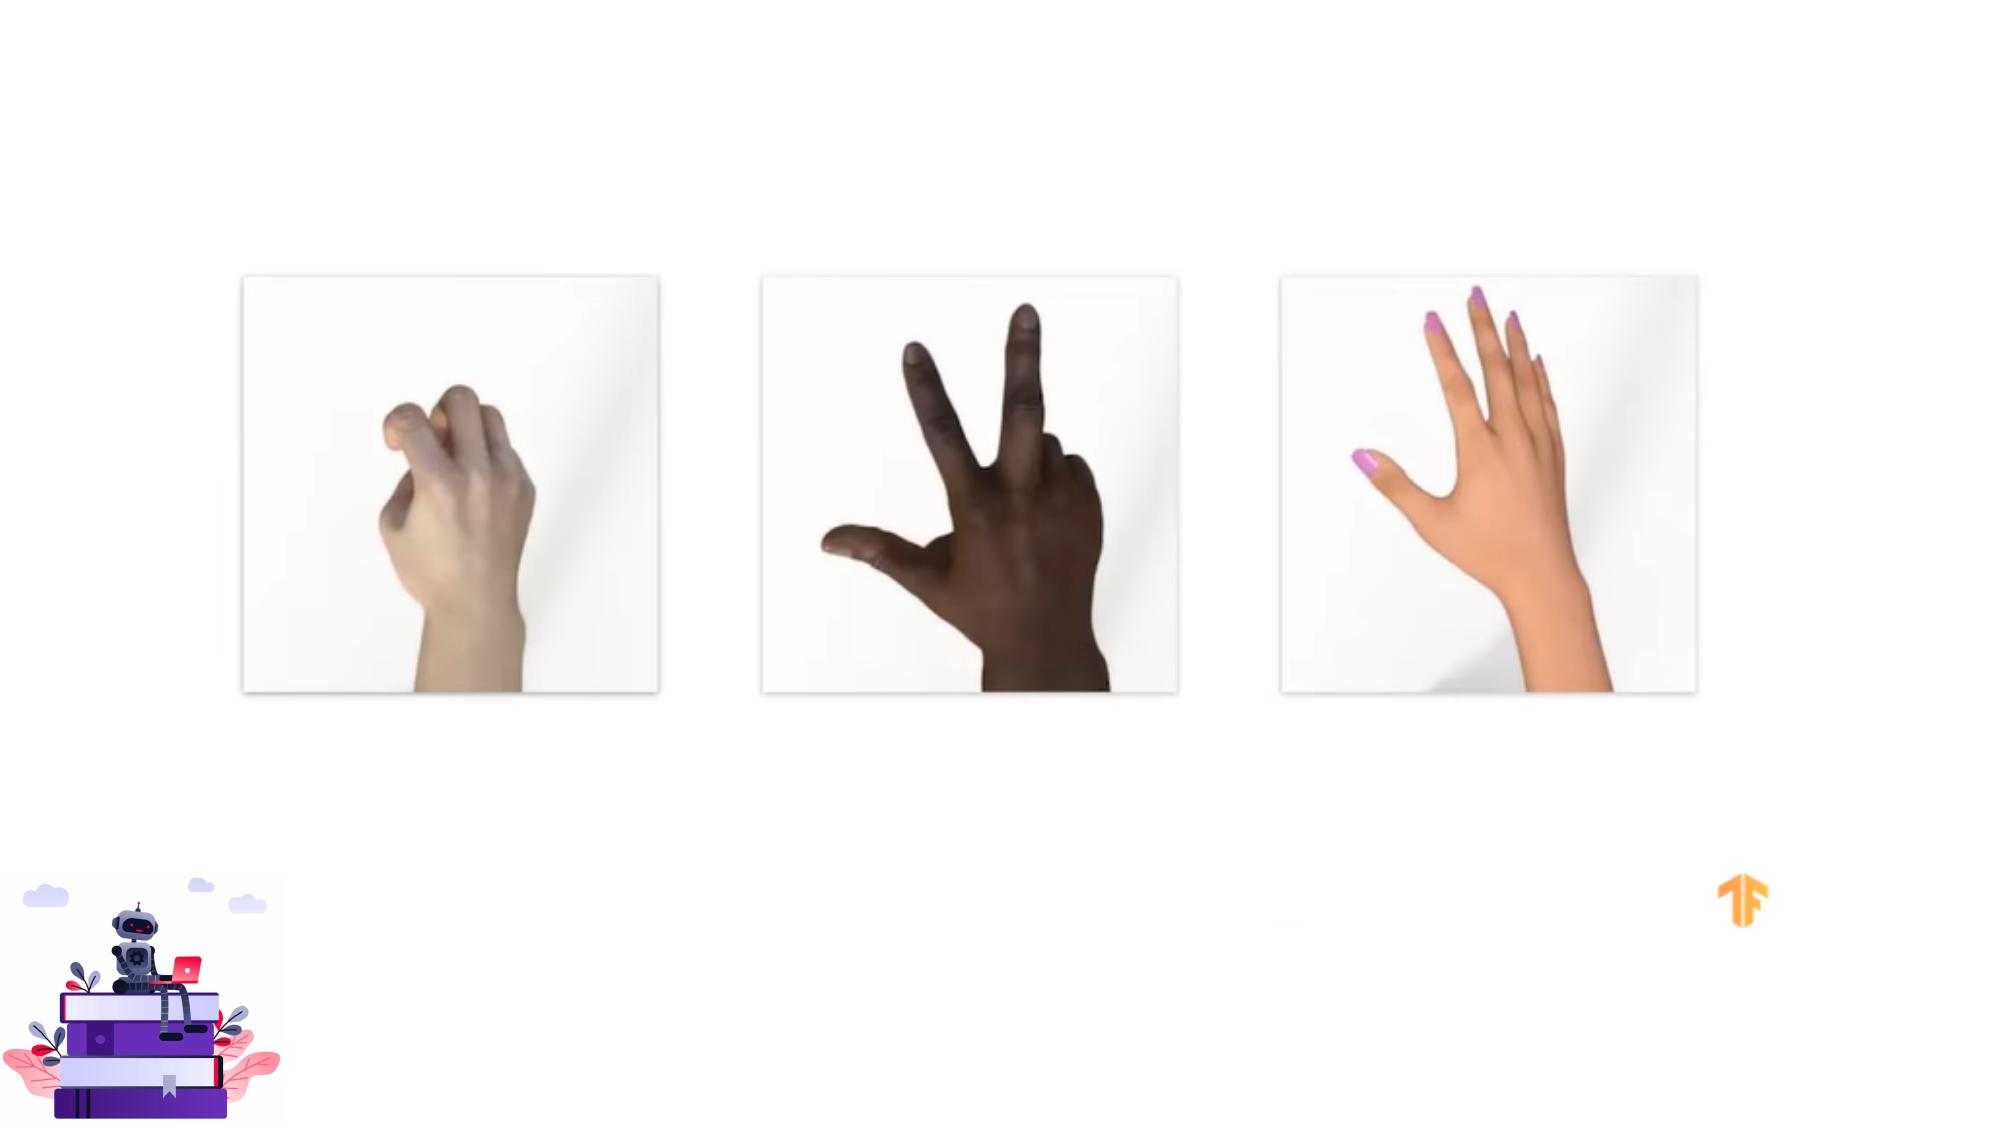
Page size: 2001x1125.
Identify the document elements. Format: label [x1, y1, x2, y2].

picture [0, 235, 1798, 1125]
